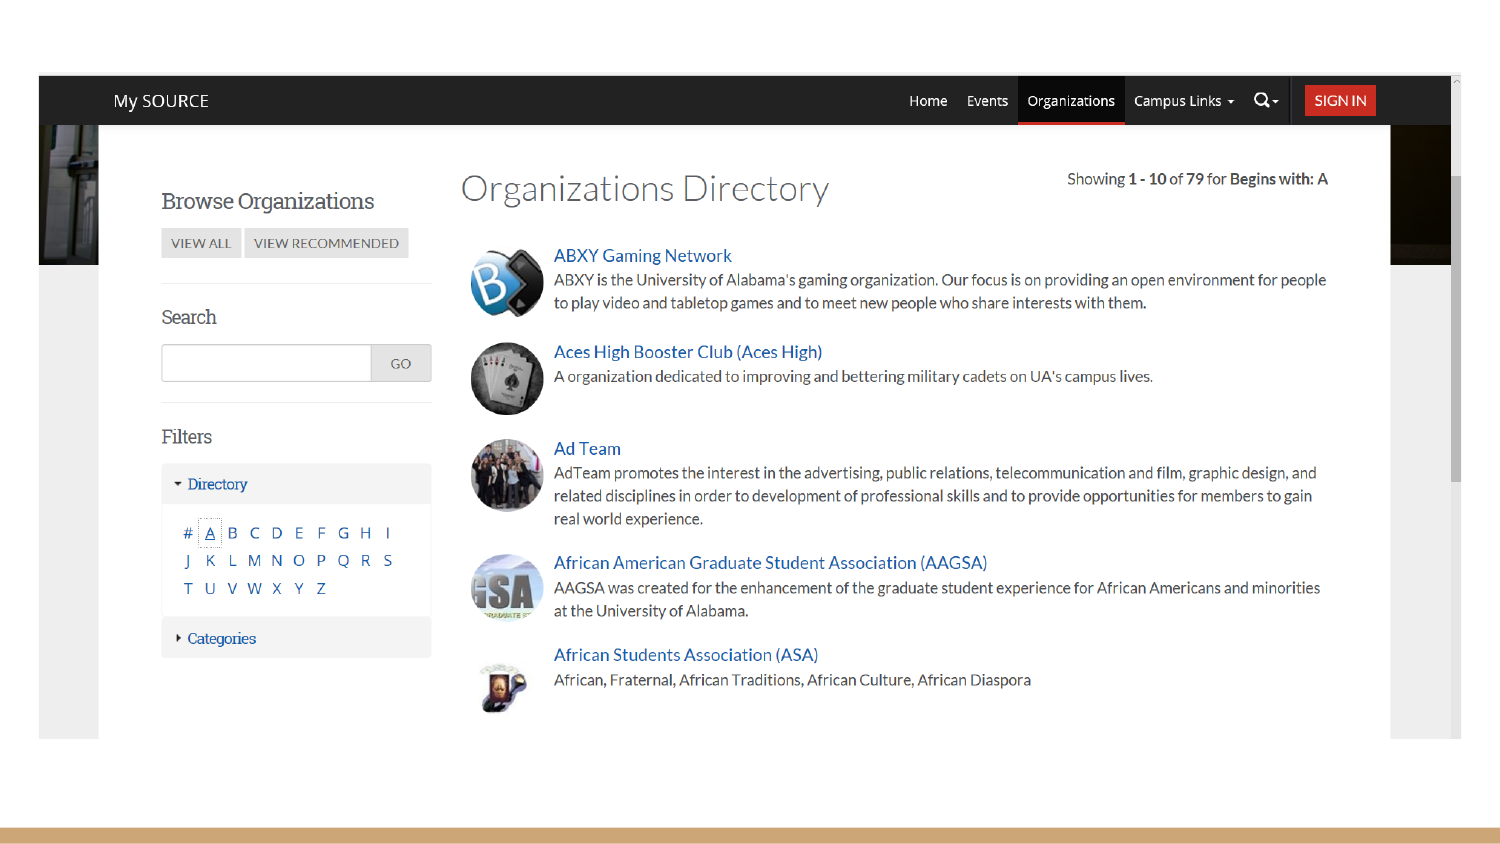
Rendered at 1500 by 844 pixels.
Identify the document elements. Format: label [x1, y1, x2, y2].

picture [38, 72, 1462, 739]
